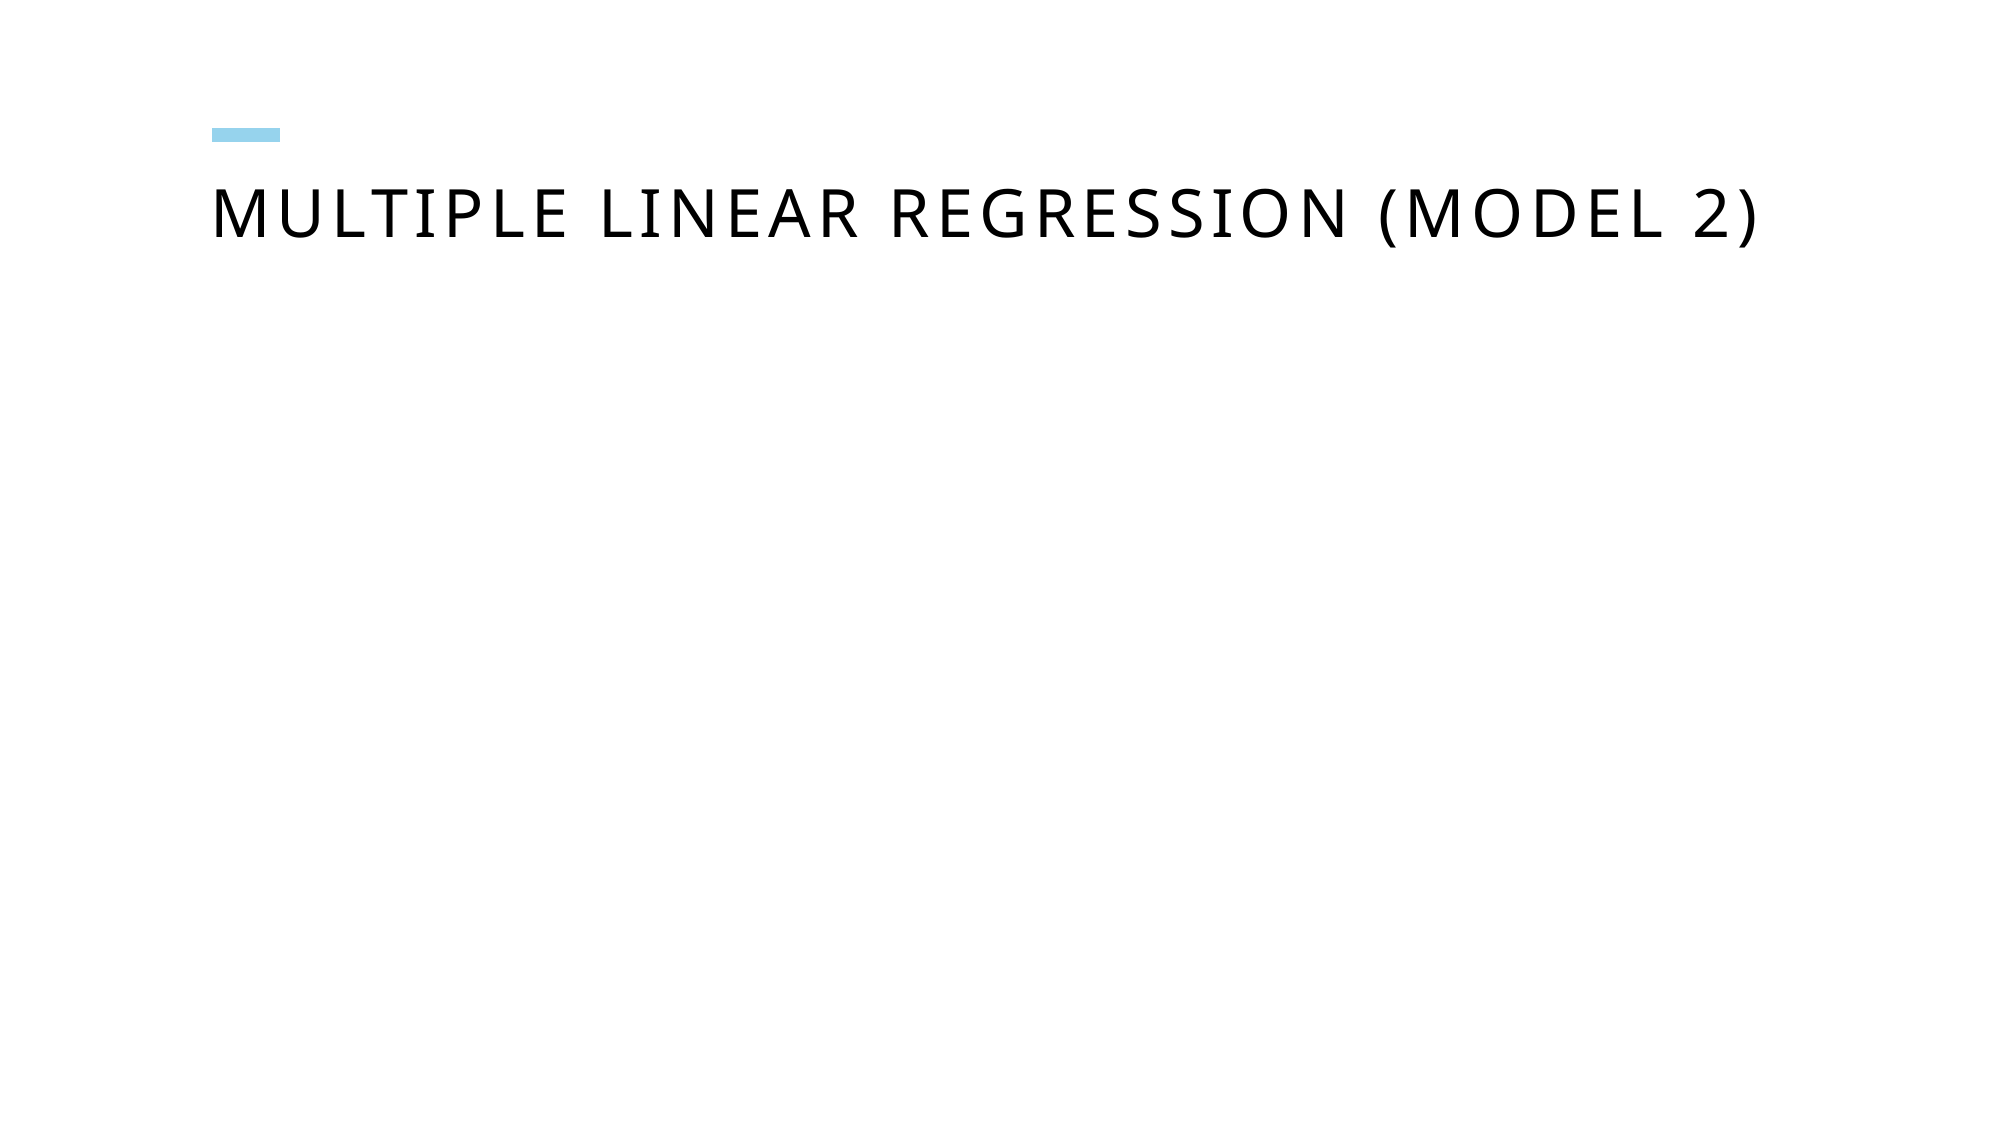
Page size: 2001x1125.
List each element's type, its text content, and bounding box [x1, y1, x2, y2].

title Multiple linear regression (model 2) [210, 179, 1821, 330]
